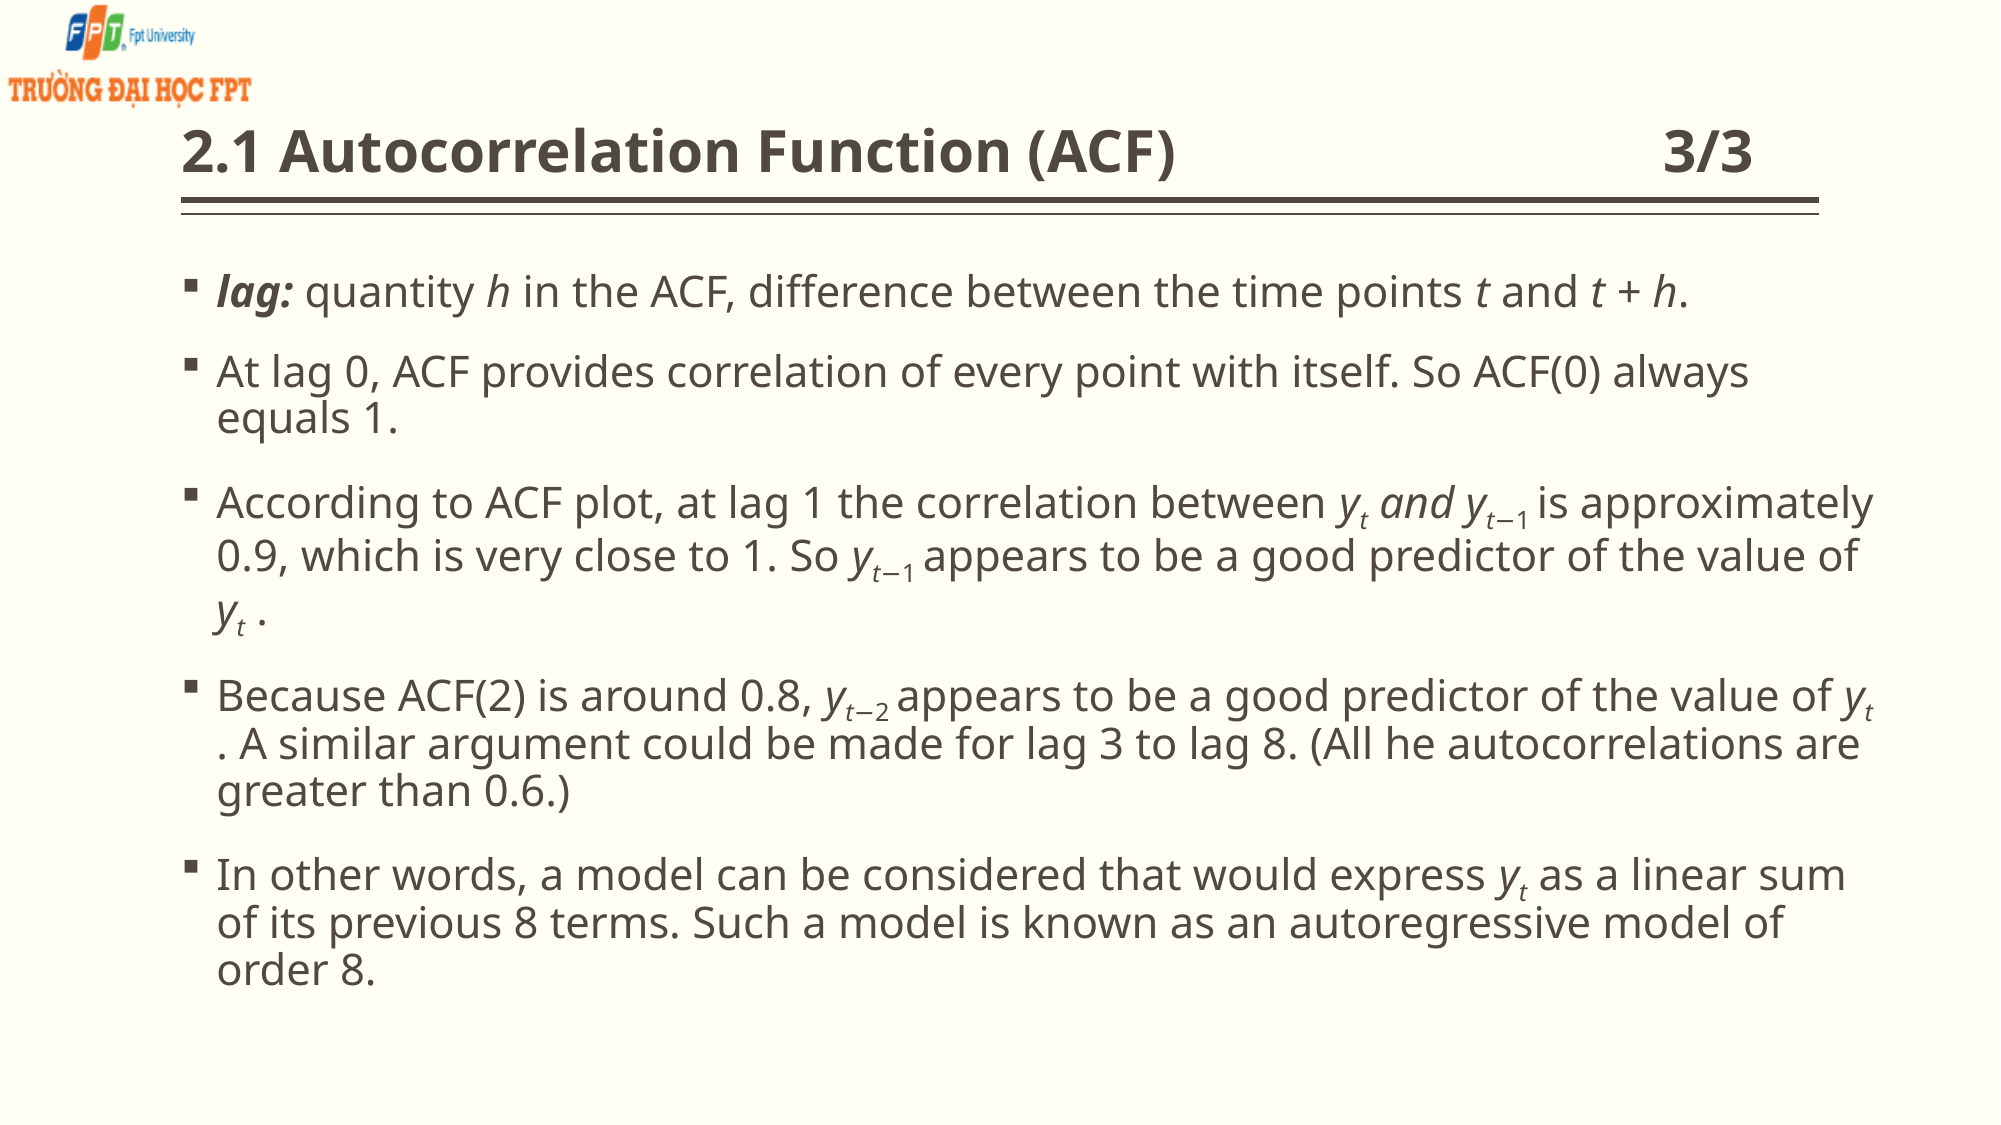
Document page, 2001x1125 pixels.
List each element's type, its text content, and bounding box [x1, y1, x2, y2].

list lag: quantity h in the ACF, difference between the time points t and t + h. At lag 0, ACF provides correlation of every point with itself. So ACF(0) always equals 1. According to ACF plot, at lag 1 the correlation between yt and yt−1 is approximately 0.9, which is very close to 1. So yt−1 appears to be a good predictor of the value of yt . Because ACF(2) is around 0.8, yt−2 appears to be a good predictor of the value of yt . A similar argument could be made for lag 3 to lag 8. (All he autocorrelations are greater than 0.6.) In other words, a model can be considered that would express yt as a linear sum of its previous 8 terms. Such a model is known as an autoregressive model of order 8. [181, 262, 1875, 1013]
picture [0, 0, 272, 122]
title 2.1 Autocorrelation Function (ACF) 3/3 [181, 12, 1819, 193]
